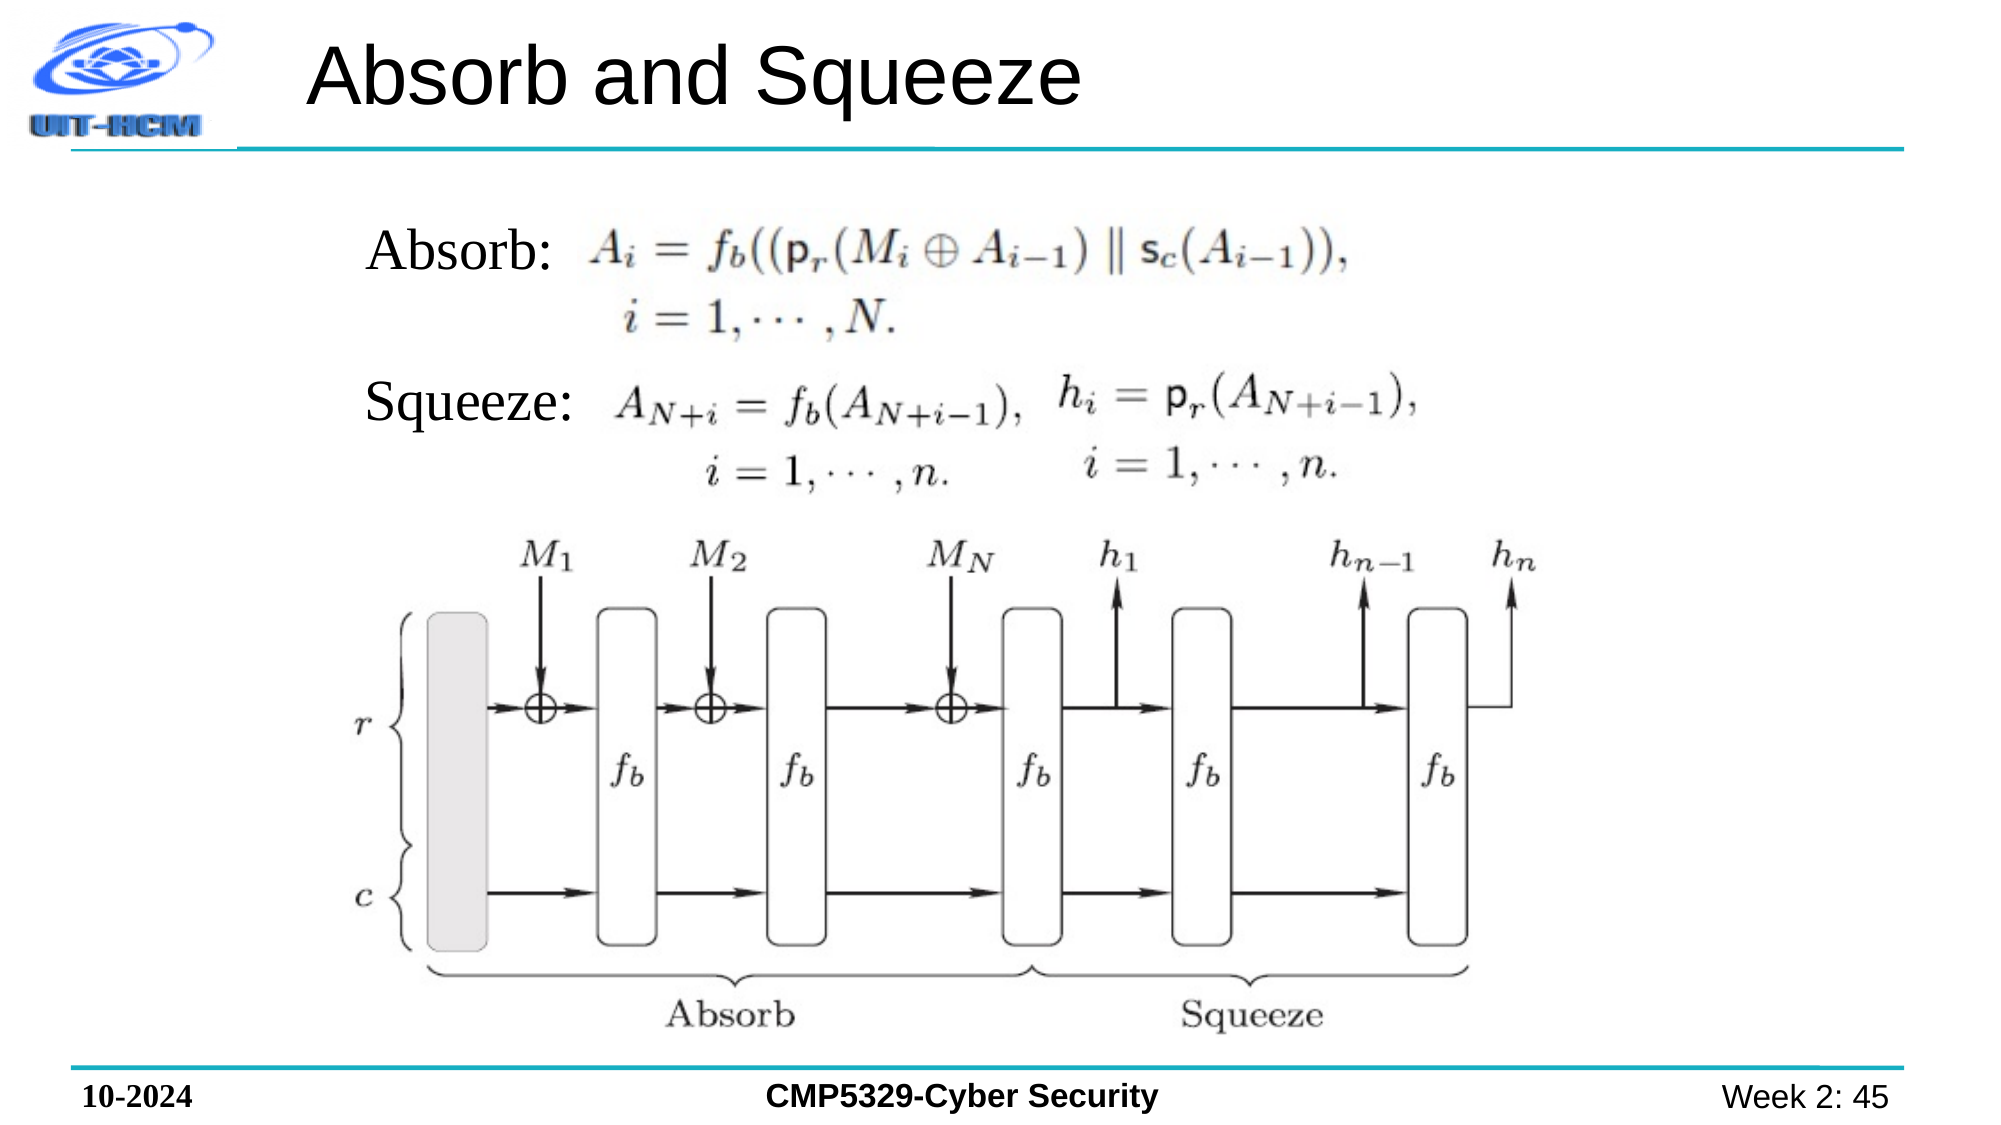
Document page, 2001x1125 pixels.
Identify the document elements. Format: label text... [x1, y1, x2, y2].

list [586, 359, 1050, 513]
text_box Squeeze: [349, 354, 581, 440]
picture [576, 208, 1428, 494]
picture [7, 8, 237, 149]
title Absorb and Squeeze [291, 0, 1529, 143]
text_box Absorb: [350, 203, 569, 289]
picture [349, 516, 1545, 1038]
